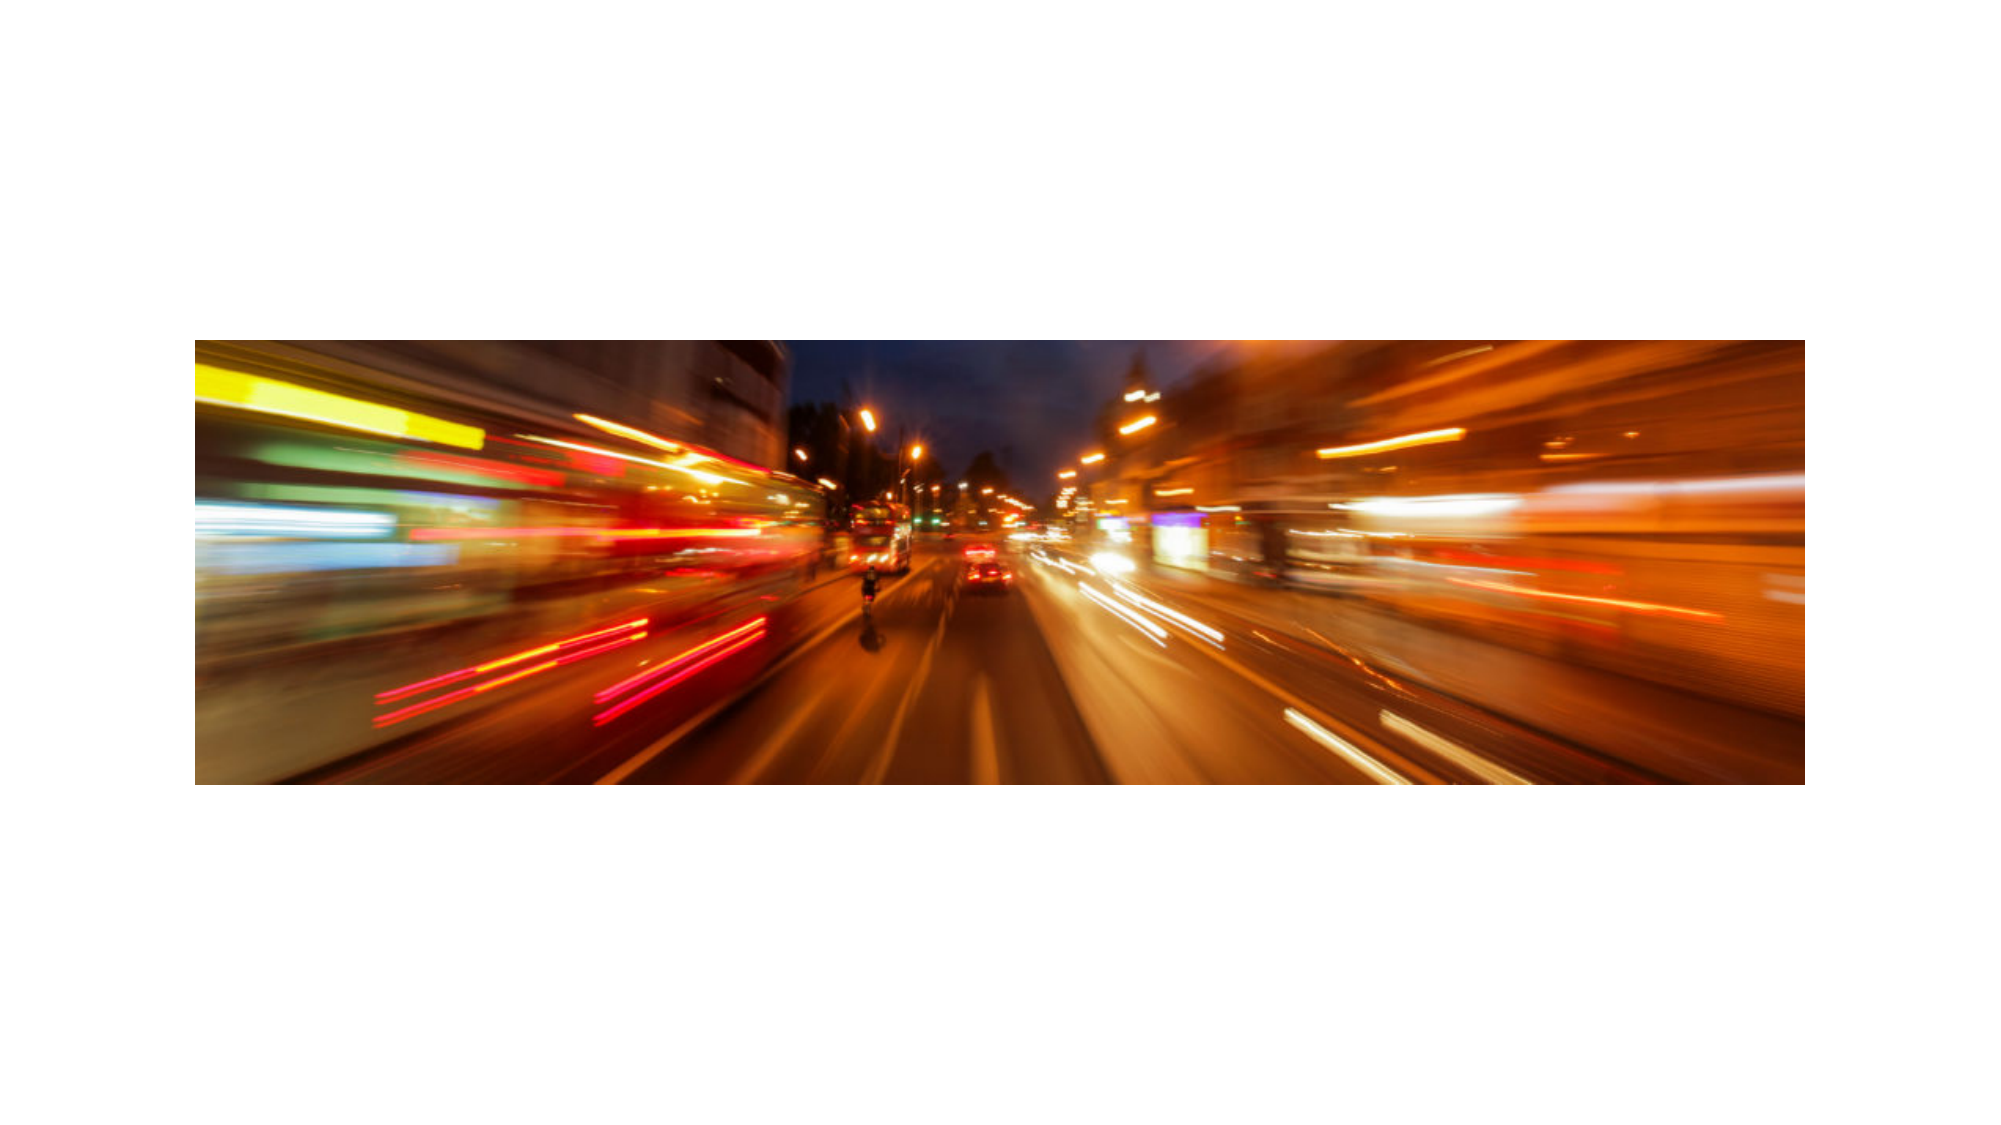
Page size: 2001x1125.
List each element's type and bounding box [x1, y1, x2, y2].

picture [195, 340, 1805, 785]
